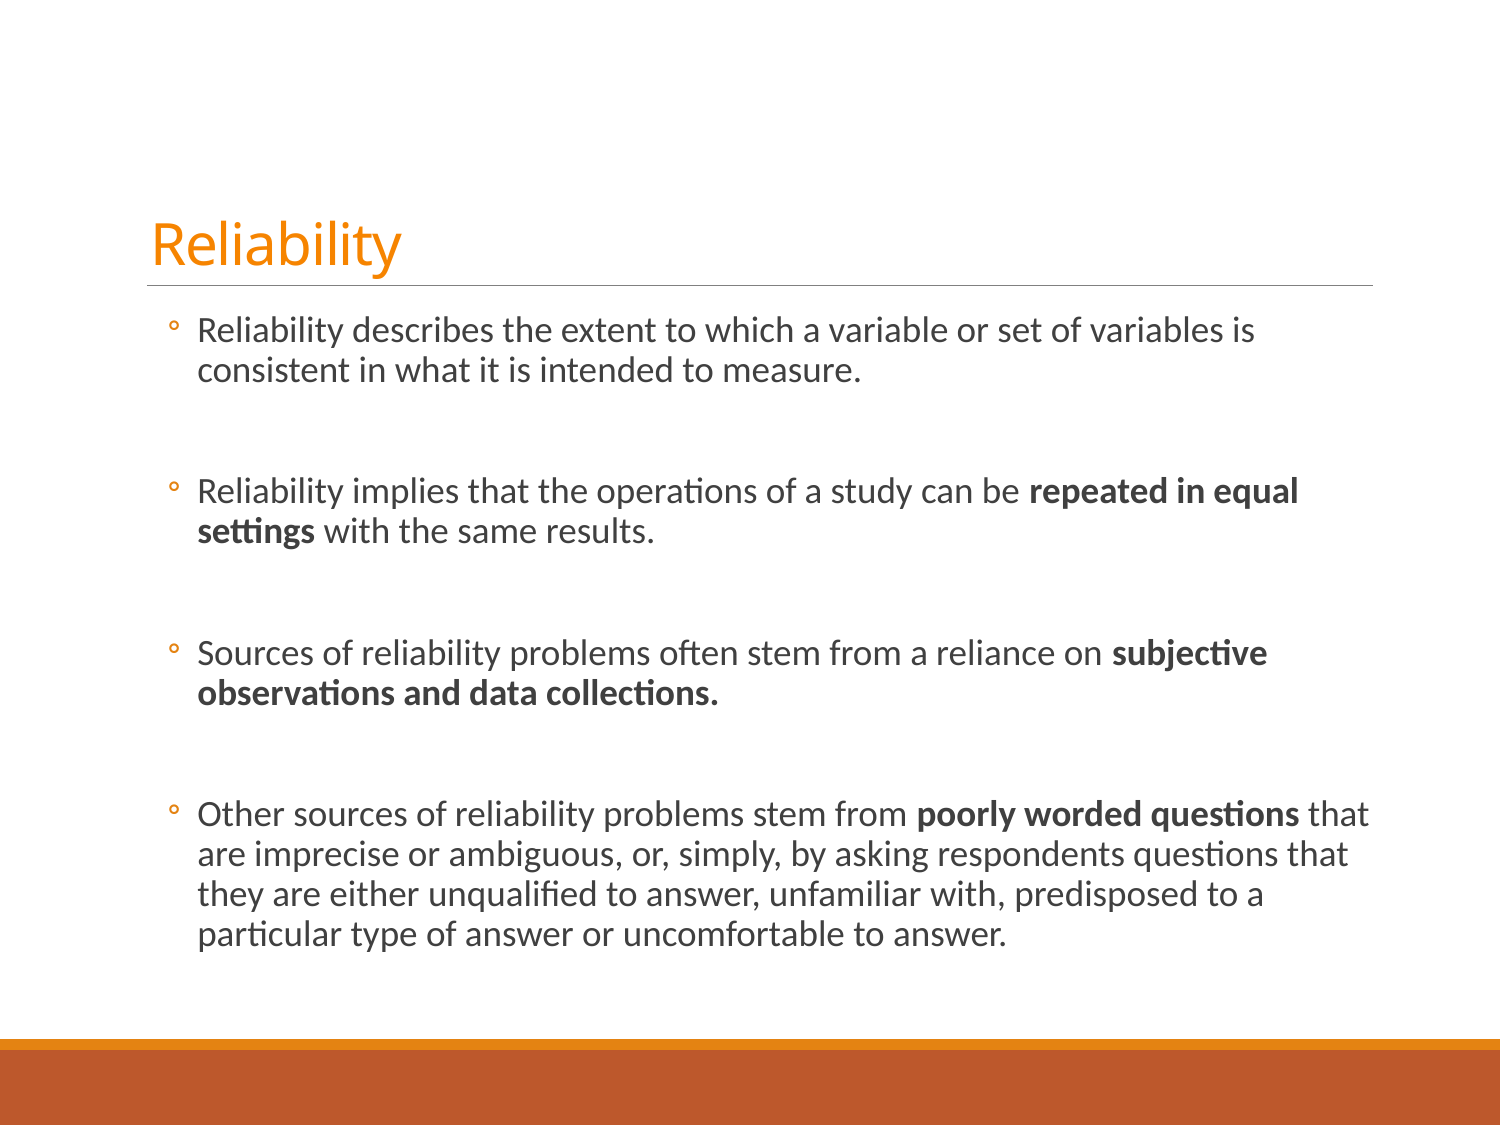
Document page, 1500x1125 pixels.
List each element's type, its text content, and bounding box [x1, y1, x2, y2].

list Reliability describes the extent to which a variable or set of variables is consistent in what it is intended to measure. Reliability implies that the operations of a study can be repeated in equal settings with the same results. Sources of reliability problems often stem from a reliance on subjective observations and data collections. Other sources of reliability problems stem from poorly worded questions that are imprecise or ambiguous, or, simply, by asking respondents questions that they are either unqualiﬁed to answer, unfamiliar with, predisposed to a particular type of answer or uncomfortable to answer. [135, 302, 1373, 963]
title Reliability [135, 47, 1373, 285]
